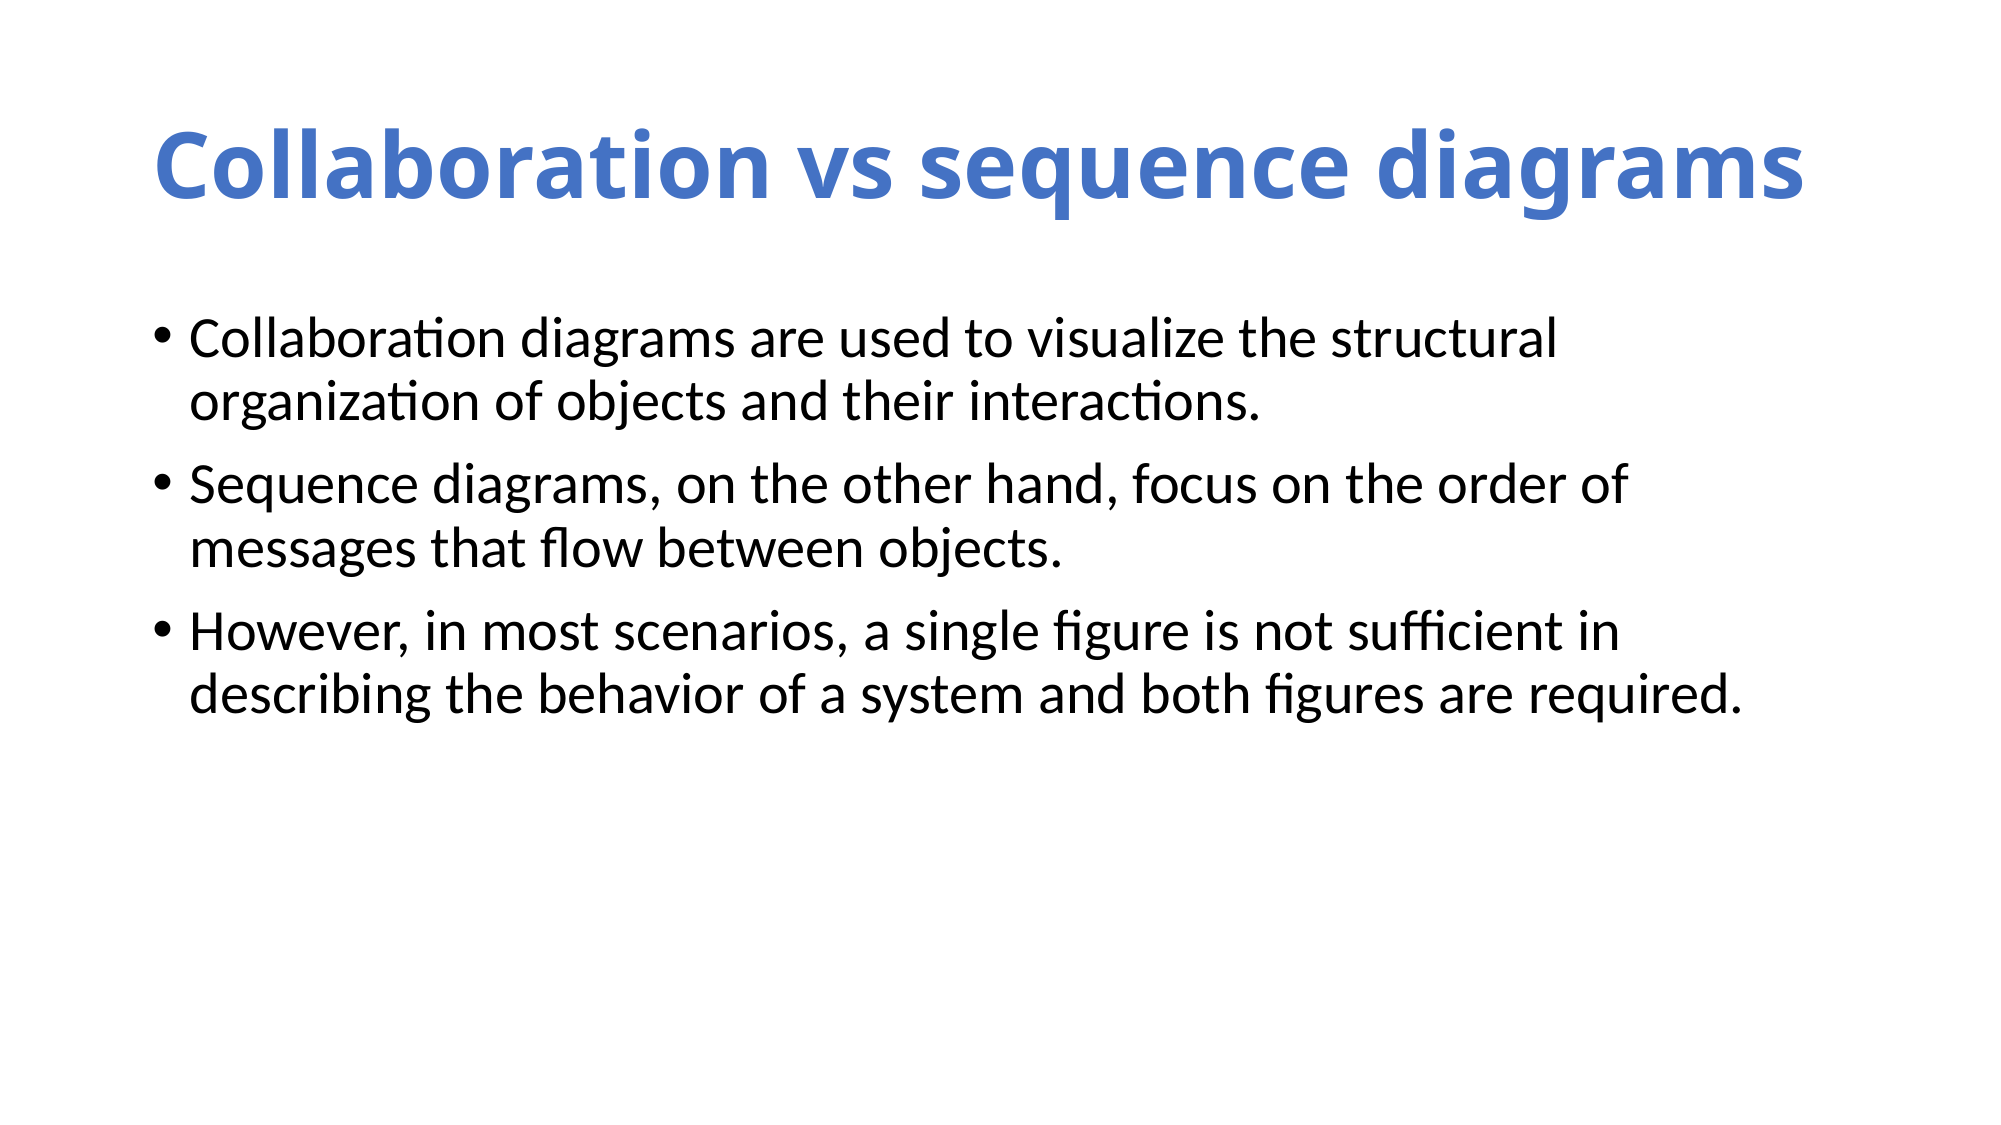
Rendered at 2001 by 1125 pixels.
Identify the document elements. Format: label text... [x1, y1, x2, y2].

list Collaboration diagrams are used to visualize the structural organization of objects and their interactions. Sequence diagrams, on the other hand, focus on the order of messages that flow between objects. However, in most scenarios, a single figure is not sufficient in describing the behavior of a system and both figures are required. [137, 299, 1863, 1014]
title Collaboration vs sequence diagrams [137, 59, 1863, 278]
